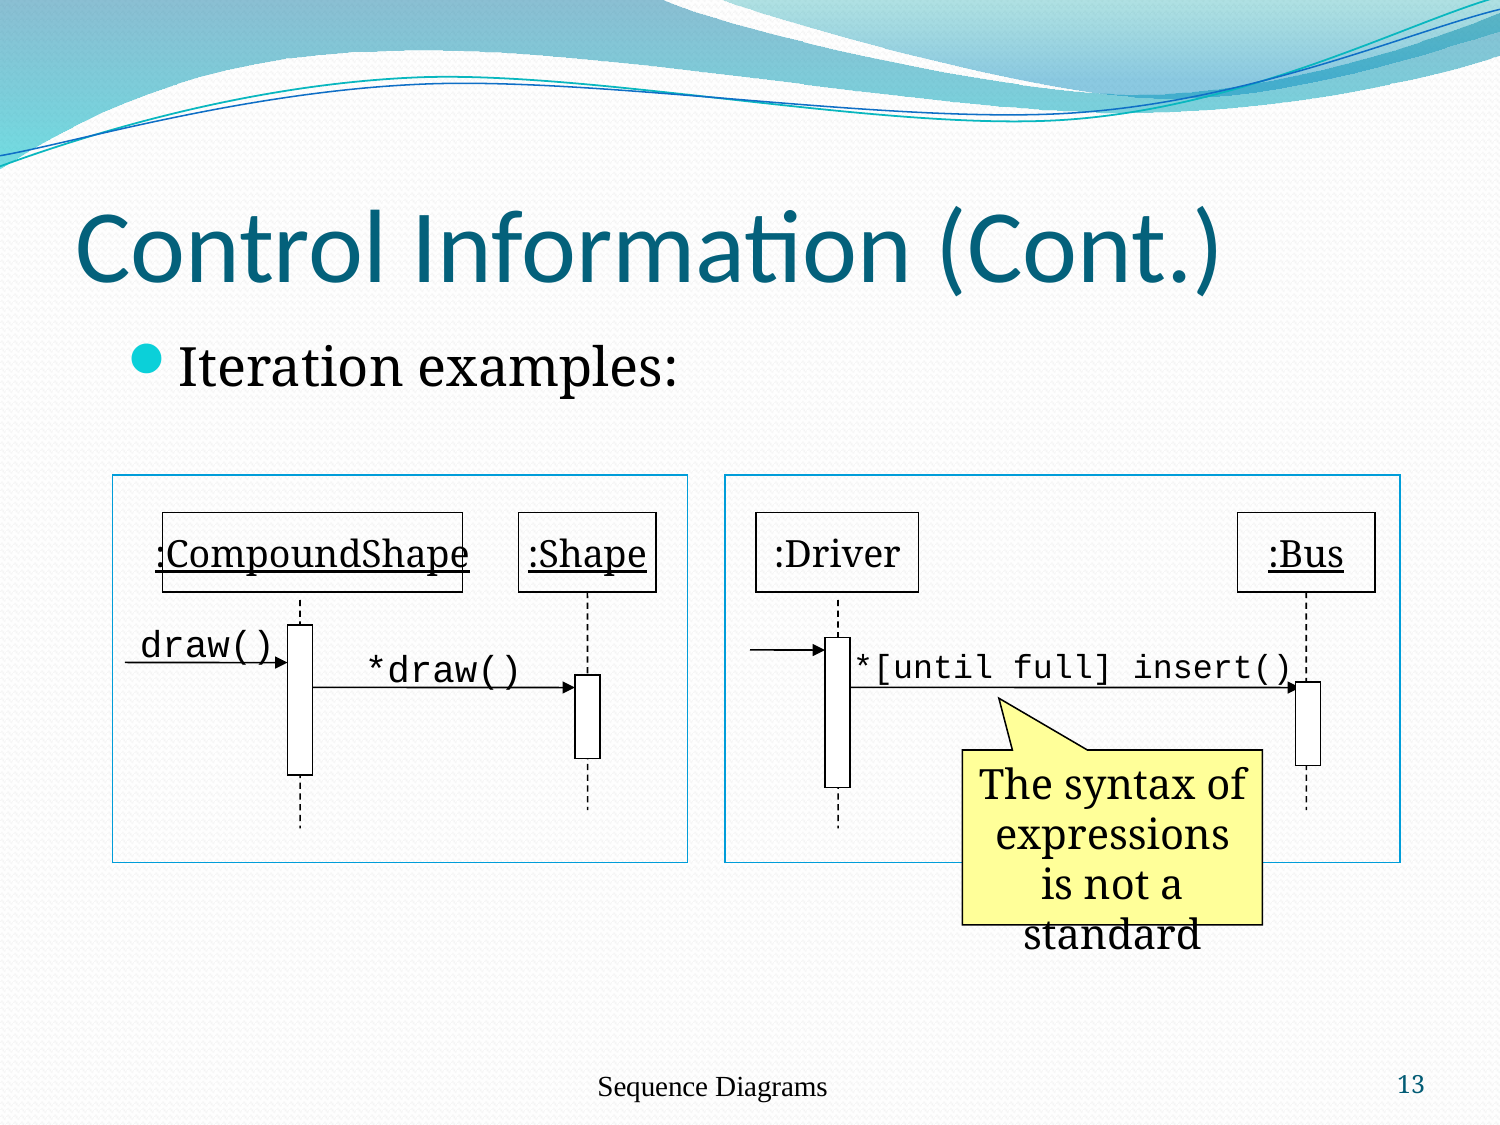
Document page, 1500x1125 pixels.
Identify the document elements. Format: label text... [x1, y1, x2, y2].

text_box *[until full] insert() [838, 637, 1309, 693]
text_box [749, 643, 826, 657]
text_box [287, 624, 313, 775]
text_box [575, 674, 600, 759]
text_box :Bus [1237, 512, 1375, 592]
text_box [1295, 681, 1321, 766]
text_box :Shape [518, 512, 657, 592]
title Control Information (Cont.) [75, 115, 1425, 303]
slide_number 13 [1299, 1042, 1425, 1103]
text_box The syntax of expressions is not a standard [962, 698, 1263, 925]
text_box *draw() [350, 637, 537, 698]
text_box [825, 637, 850, 788]
text_box [537, 681, 575, 694]
text_box :CompoundShape [162, 512, 463, 592]
footer Sequence Diagrams [437, 1042, 988, 1103]
text_box draw() [125, 612, 290, 673]
text_box [112, 474, 688, 863]
text_box :Driver [756, 512, 919, 592]
list Iteration examples: [112, 324, 1388, 438]
text_box [724, 474, 1400, 863]
